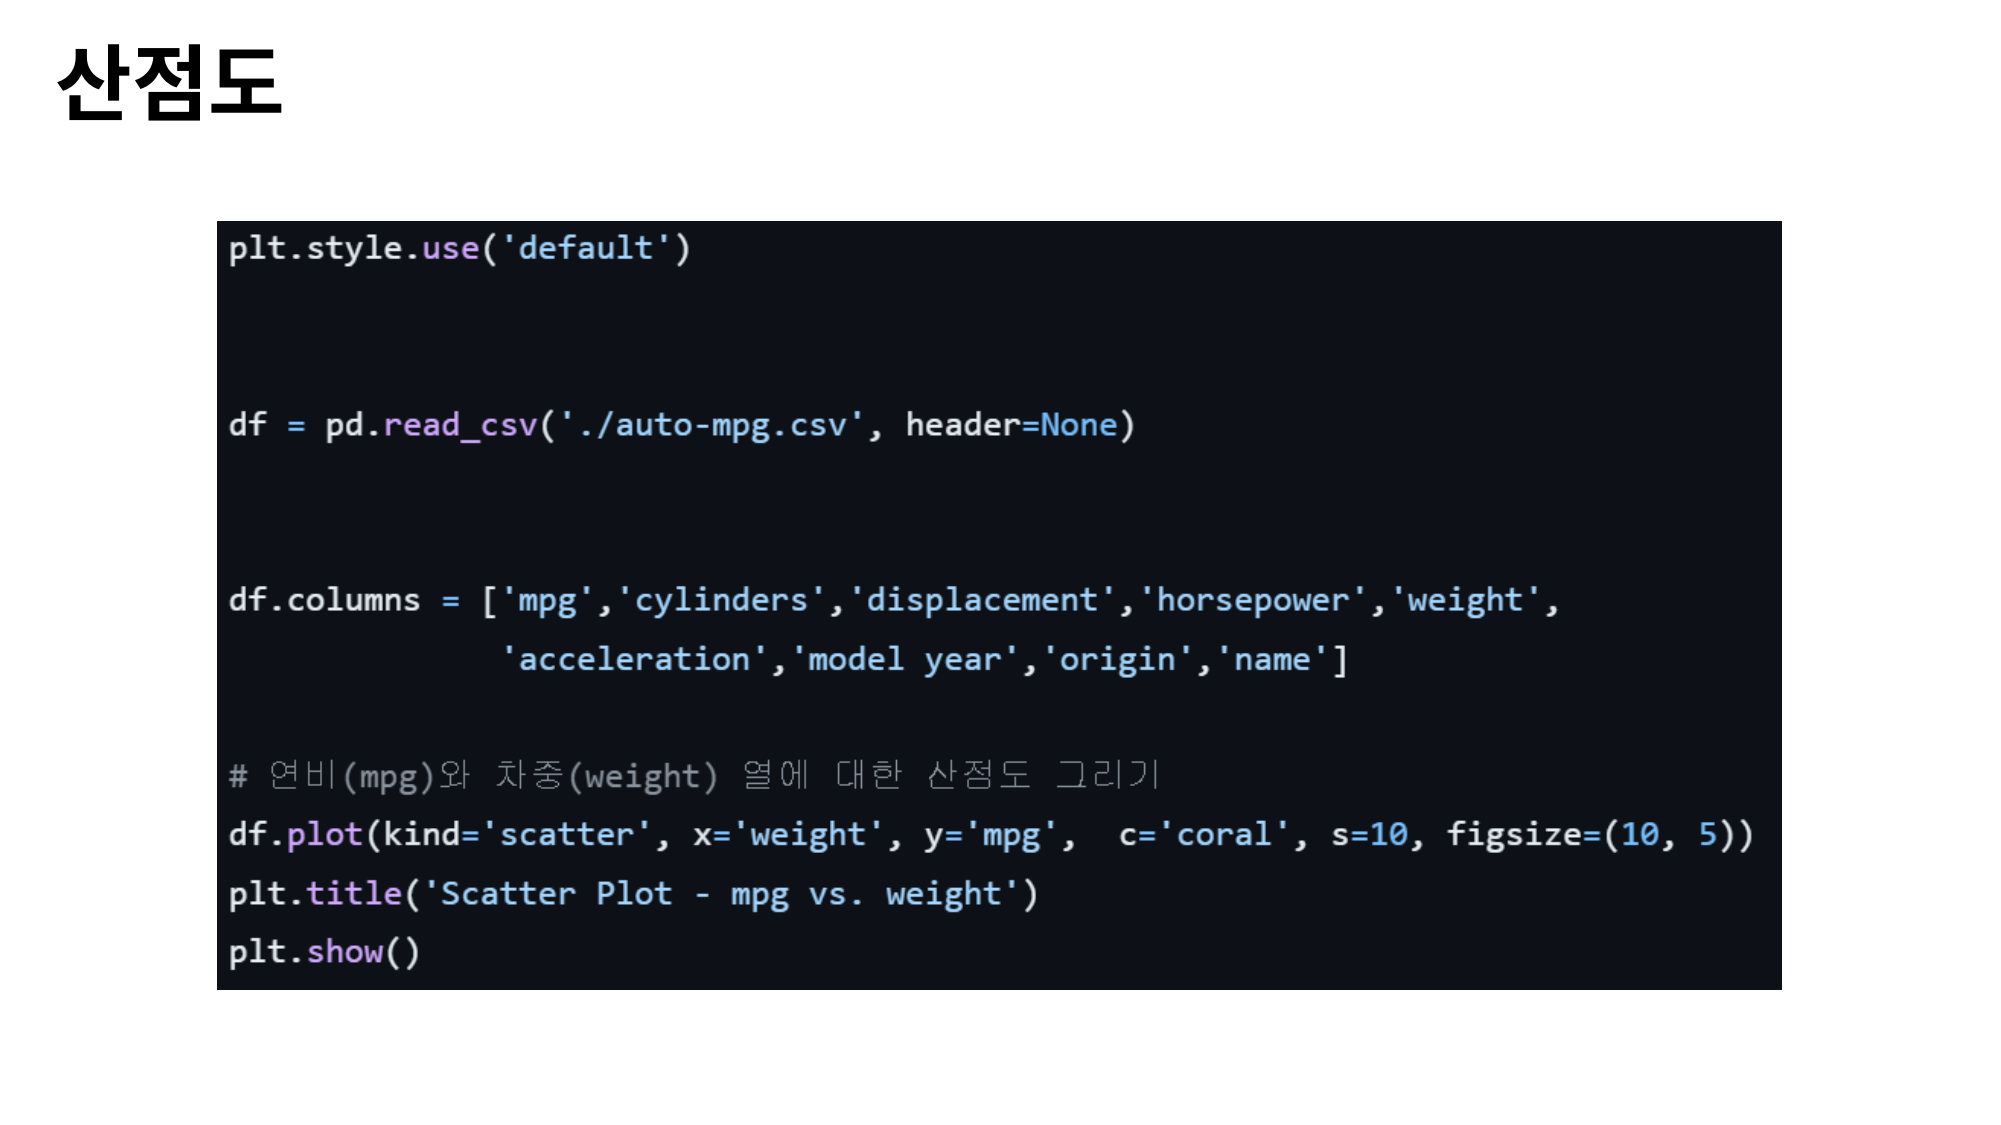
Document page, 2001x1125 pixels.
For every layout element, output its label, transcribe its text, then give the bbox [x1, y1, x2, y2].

text_box 산점도 [40, 24, 301, 139]
picture [217, 221, 1782, 990]
